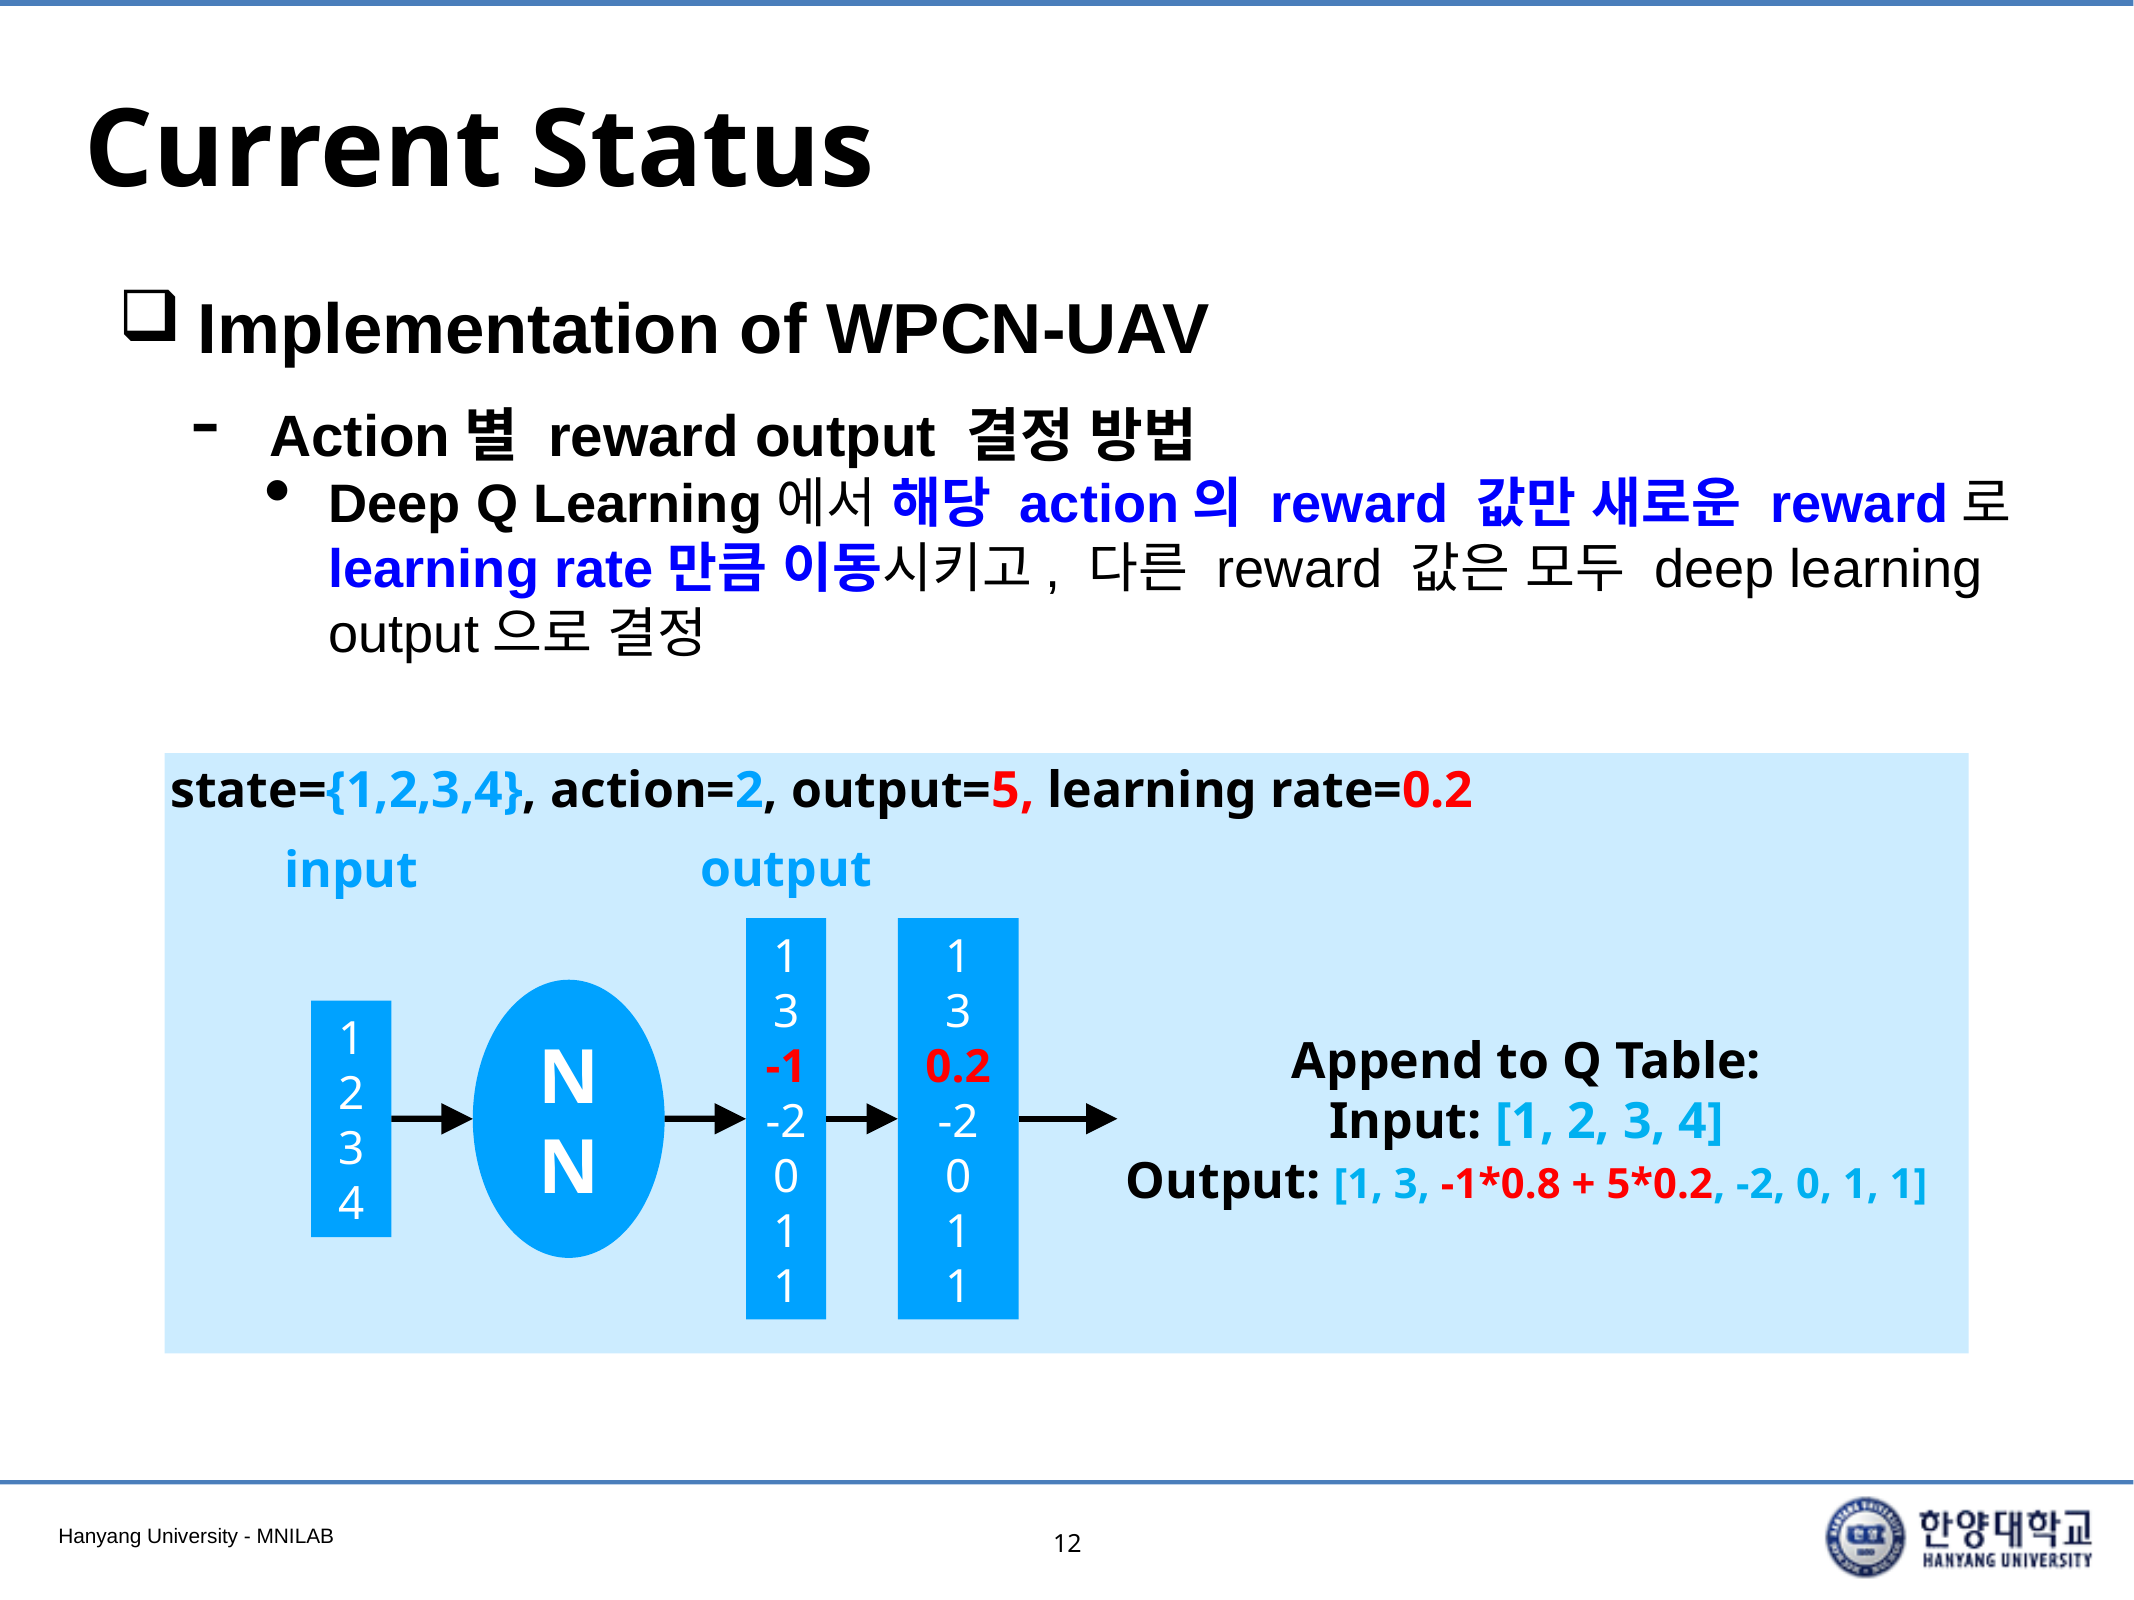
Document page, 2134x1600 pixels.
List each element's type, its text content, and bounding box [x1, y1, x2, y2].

list Implementation of WPCN-UAV Action별 reward output 결정 방법 Deep Q Learning에서 해당 action의 reward 값만 새로운 reward로 learning rate만큼 이동시키고, 다른 reward 값은 모두 deep learning output으로 결정 [109, 256, 2058, 710]
text_box output [691, 828, 881, 905]
text_box 1 3 0.2 -2 0 1 1 [897, 918, 1019, 1320]
text_box 1 3 -1 -2 0 1 1 [746, 918, 827, 1320]
title Current Status [75, 41, 2058, 245]
text_box state={1,2,3,4}, action=2, output=5, learning rate=0.2 [161, 749, 1482, 827]
picture [1797, 1495, 2128, 1581]
text_box [164, 753, 1969, 1354]
text_box input [275, 828, 427, 906]
text_box 1 2 3 4 [311, 1000, 392, 1238]
text_box Append to Q Table: Input: [1, 2, 3, 4] Output: [1, 3, -1*0.8 + 5*0.2, -2, 0, 1, 1] [1117, 1020, 1936, 1218]
slide_number 12 [1037, 1518, 1098, 1567]
text_box NN [472, 979, 665, 1258]
